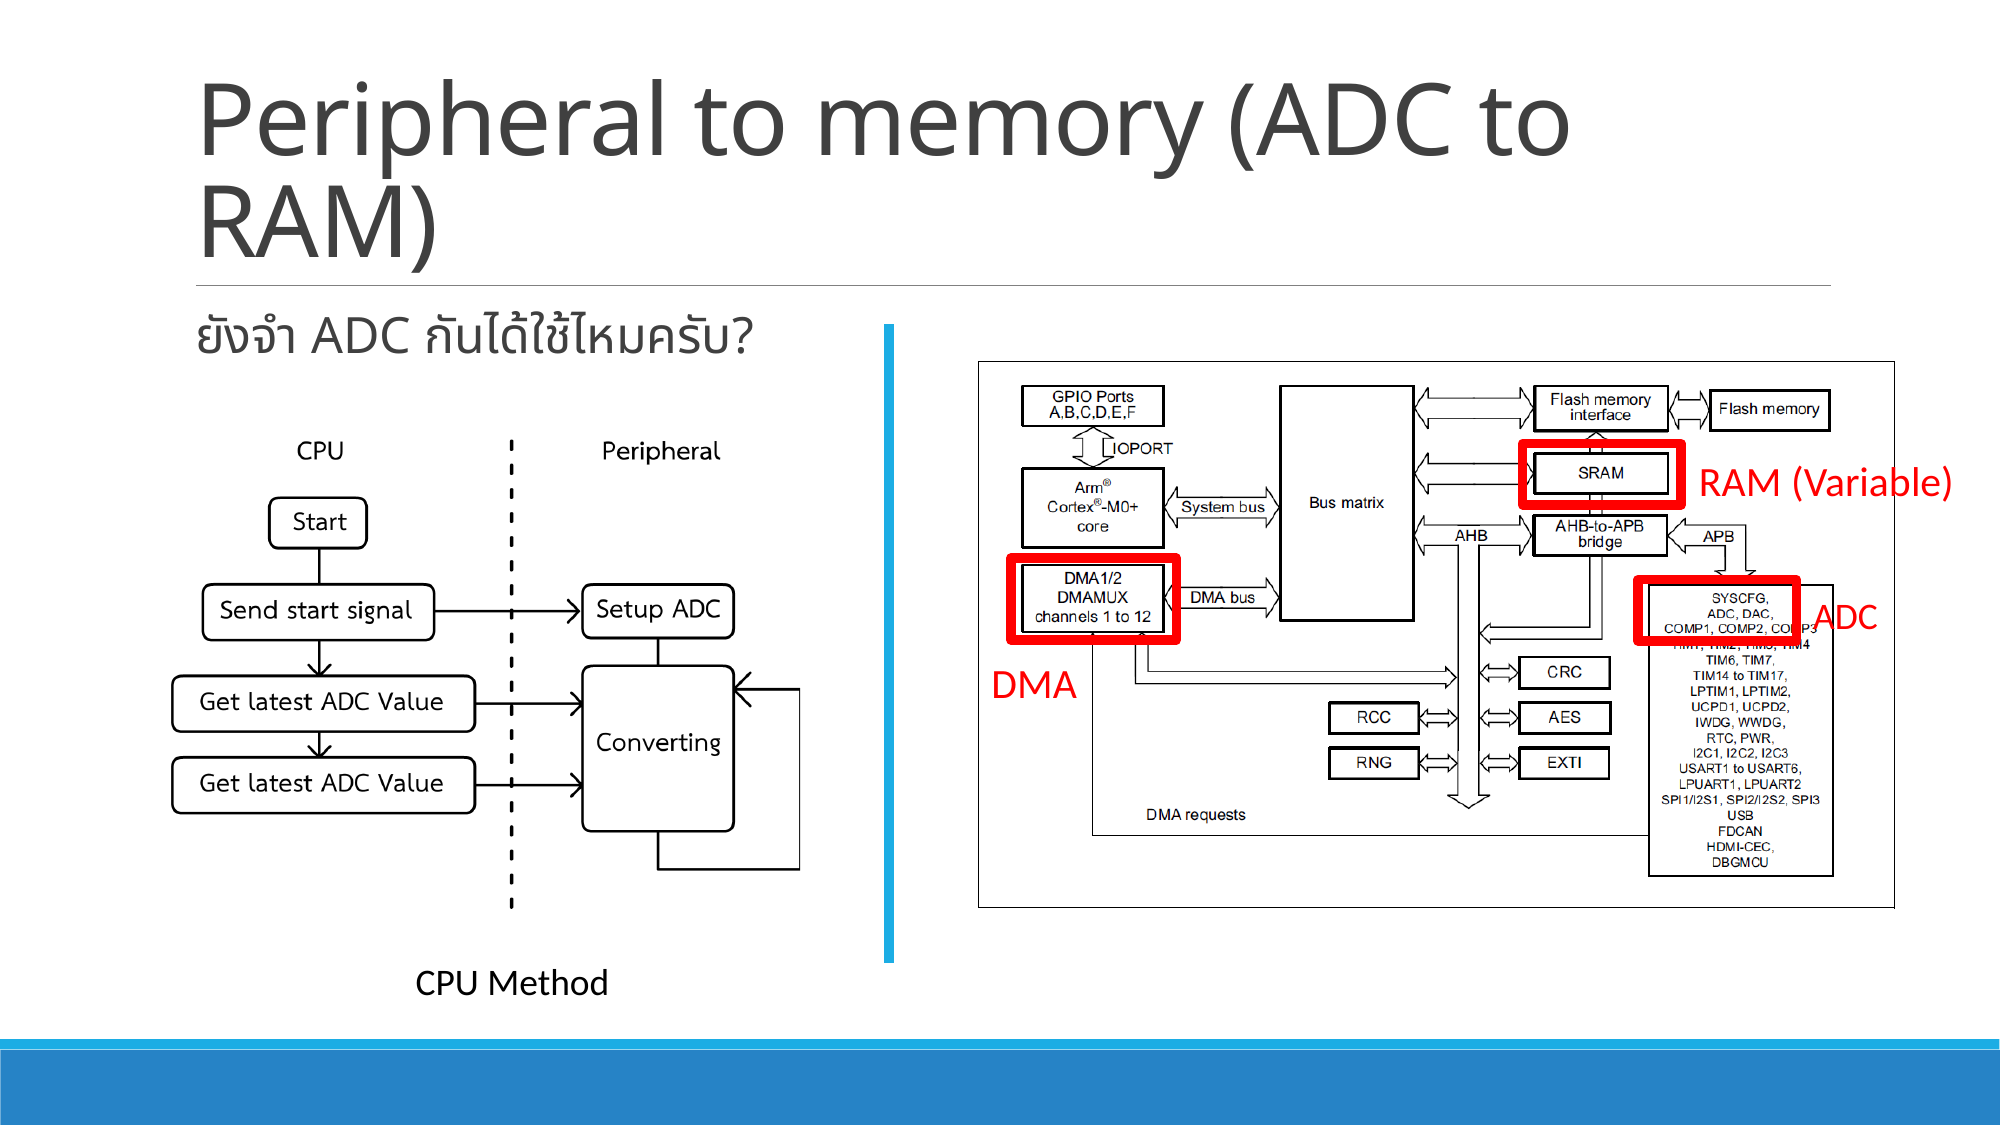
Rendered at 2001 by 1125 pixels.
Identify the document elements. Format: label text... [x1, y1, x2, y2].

list ยังจำ ADC กันได้ใช้ไหมครับ? [180, 302, 1830, 963]
text_box CPU Method [400, 950, 625, 1010]
picture [169, 427, 801, 910]
title Peripheral to memory (ADC to RAM) [180, 47, 1830, 285]
text_box RAM (Variable) [1906, 447, 1970, 512]
picture [977, 359, 1898, 910]
